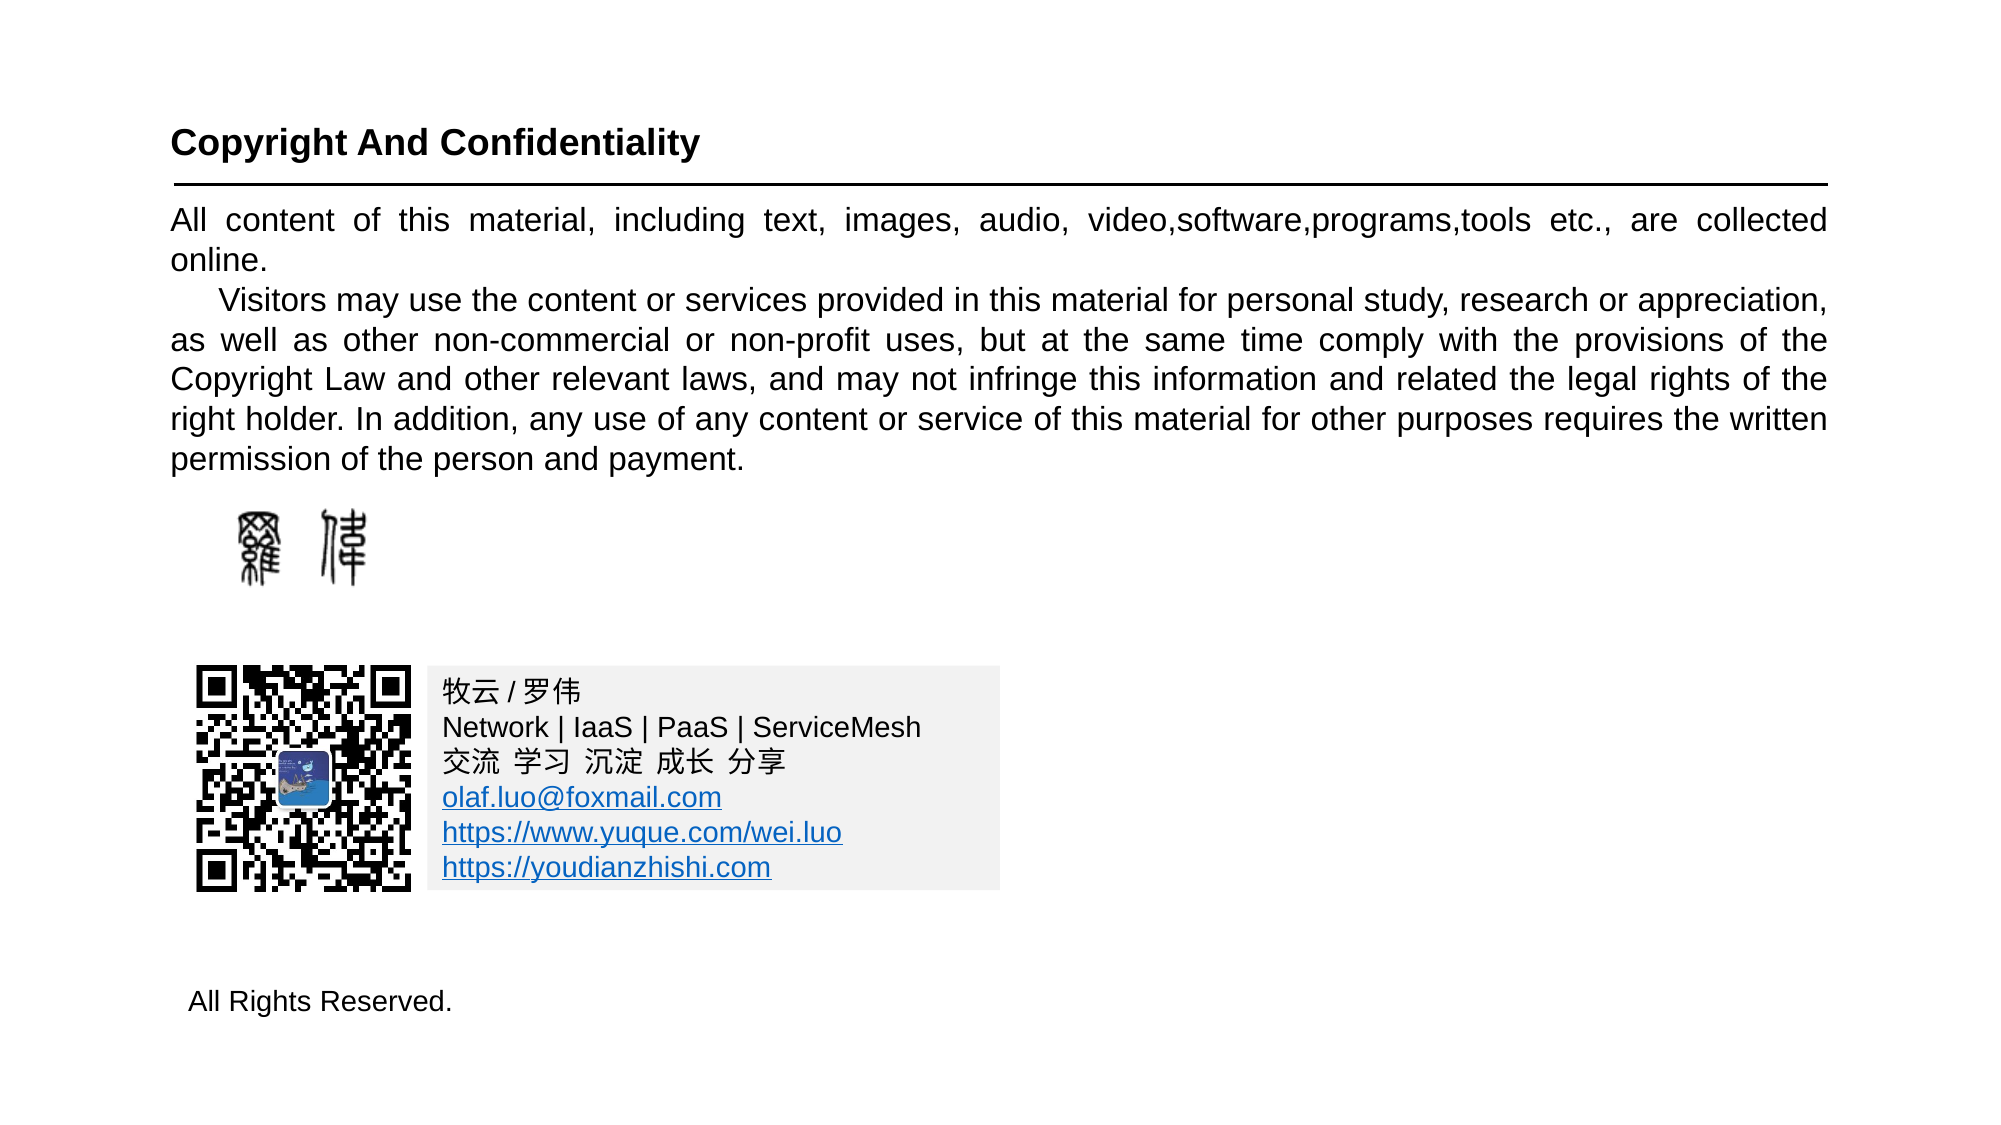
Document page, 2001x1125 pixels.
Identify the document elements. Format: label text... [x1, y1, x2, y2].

text_box All content of this material, including text, images, audio, video,software,programs,tools etc., are collected online. Visitors may use the content or services provided in this material for personal study, research or appreciation, as well as other non-commercial or non-profit uses, but at the same time comply with the provisions of the Copyright Law and other relevant laws, and may not infringe this information and related the legal rights of the right holder. In addition, any use of any content or service of this material for other purposes requires the written permission of the person and payment. [155, 190, 1846, 485]
picture [179, 646, 428, 910]
picture [68, 477, 538, 635]
text_box All Rights Reserved. [173, 974, 1848, 1025]
text_box Copyright And Confidentiality [155, 111, 1829, 171]
text_box 牧云/罗伟 Network | IaaS | PaaS | ServiceMesh 交流 学习 沉淀 成长 分享 olaf.luo@foxmail.com https://www.yuque.com/wei.luo https://youdianzhishi.com [428, 665, 1000, 891]
